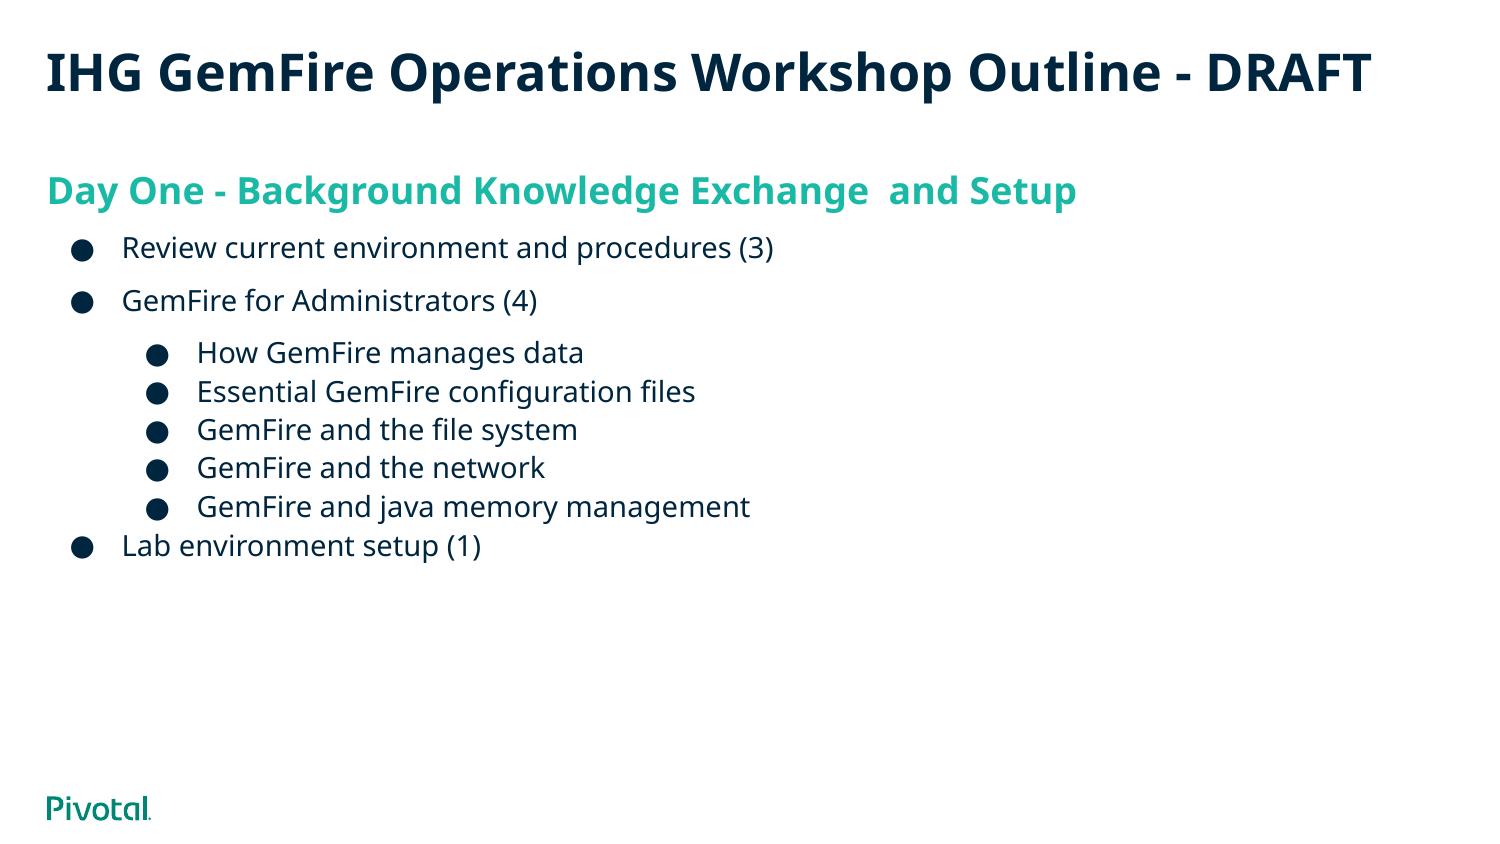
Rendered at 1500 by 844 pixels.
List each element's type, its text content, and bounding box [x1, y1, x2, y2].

title IHG GemFire Operations Workshop Outline - DRAFT [31, 24, 1453, 90]
list Day One - Background Knowledge Exchange and Setup Review current environment and procedures (3) GemFire for Administrators (4) How GemFire manages data Essential GemFire configuration files GemFire and the file system GemFire and the network GemFire and java memory management Lab environment setup (1) [31, 147, 1453, 767]
